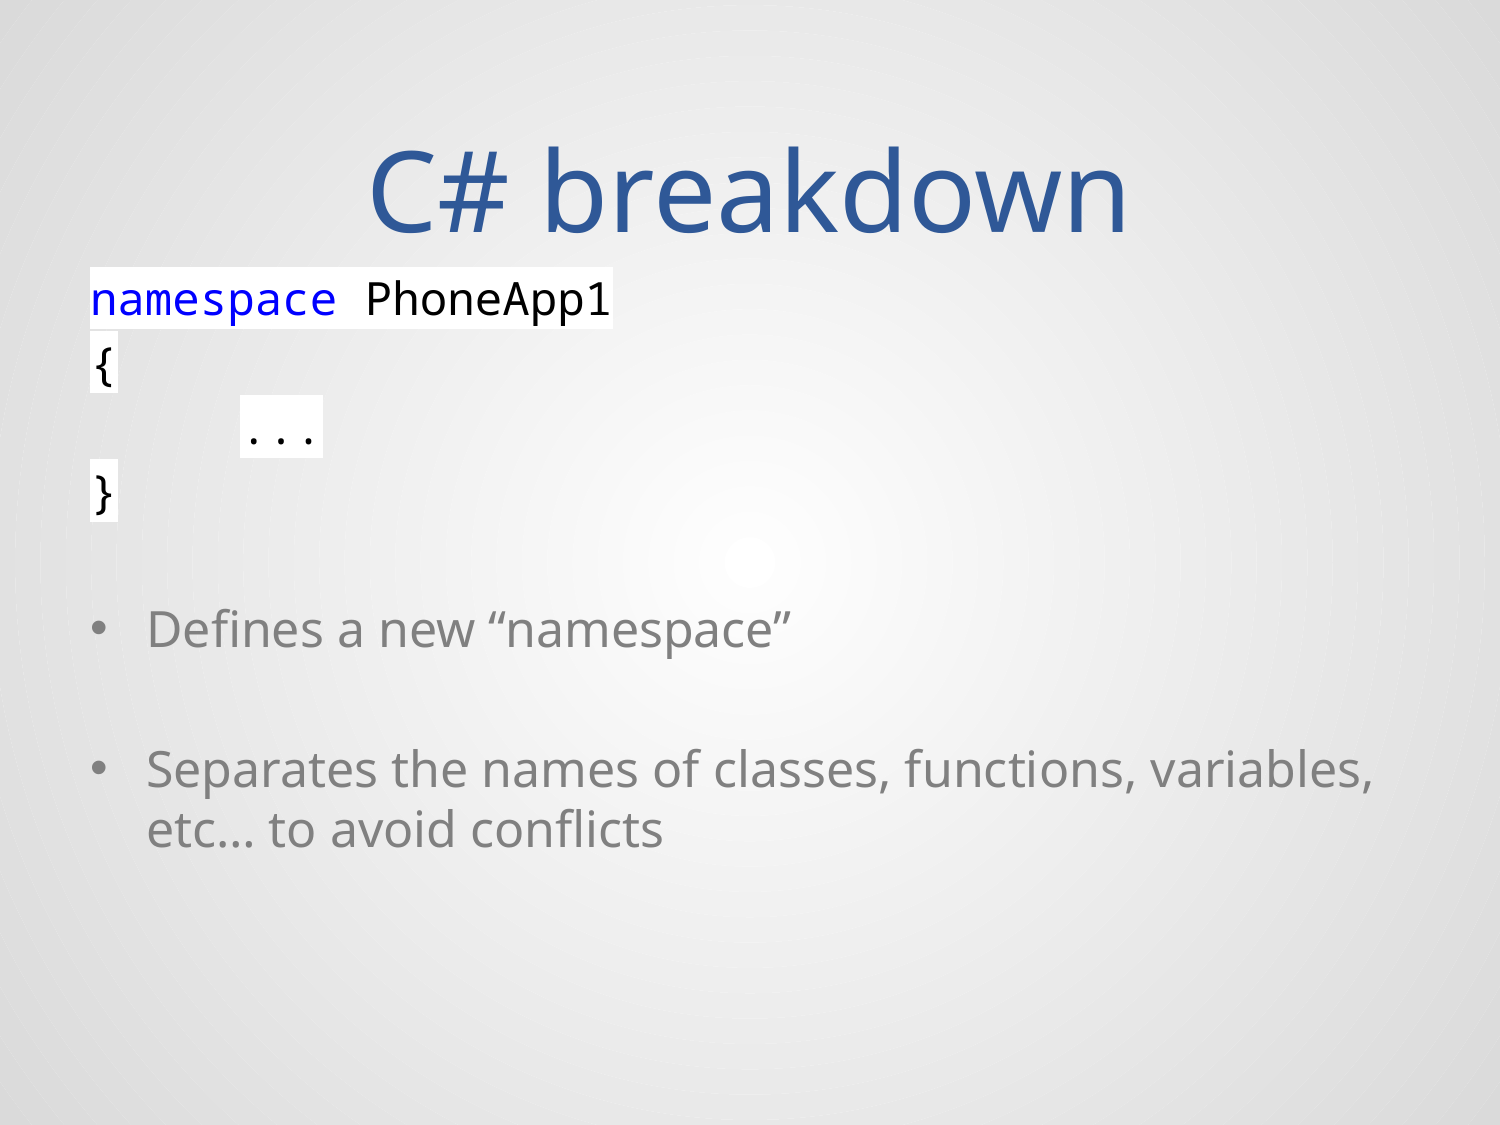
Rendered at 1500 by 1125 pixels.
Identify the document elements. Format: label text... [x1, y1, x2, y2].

title C# breakdown [75, 0, 1425, 262]
list namespace PhoneApp1 { ... } Defines a new “namespace” Separates the names of classes, functions, variables, etc… to avoid conflicts [75, 262, 1425, 1005]
